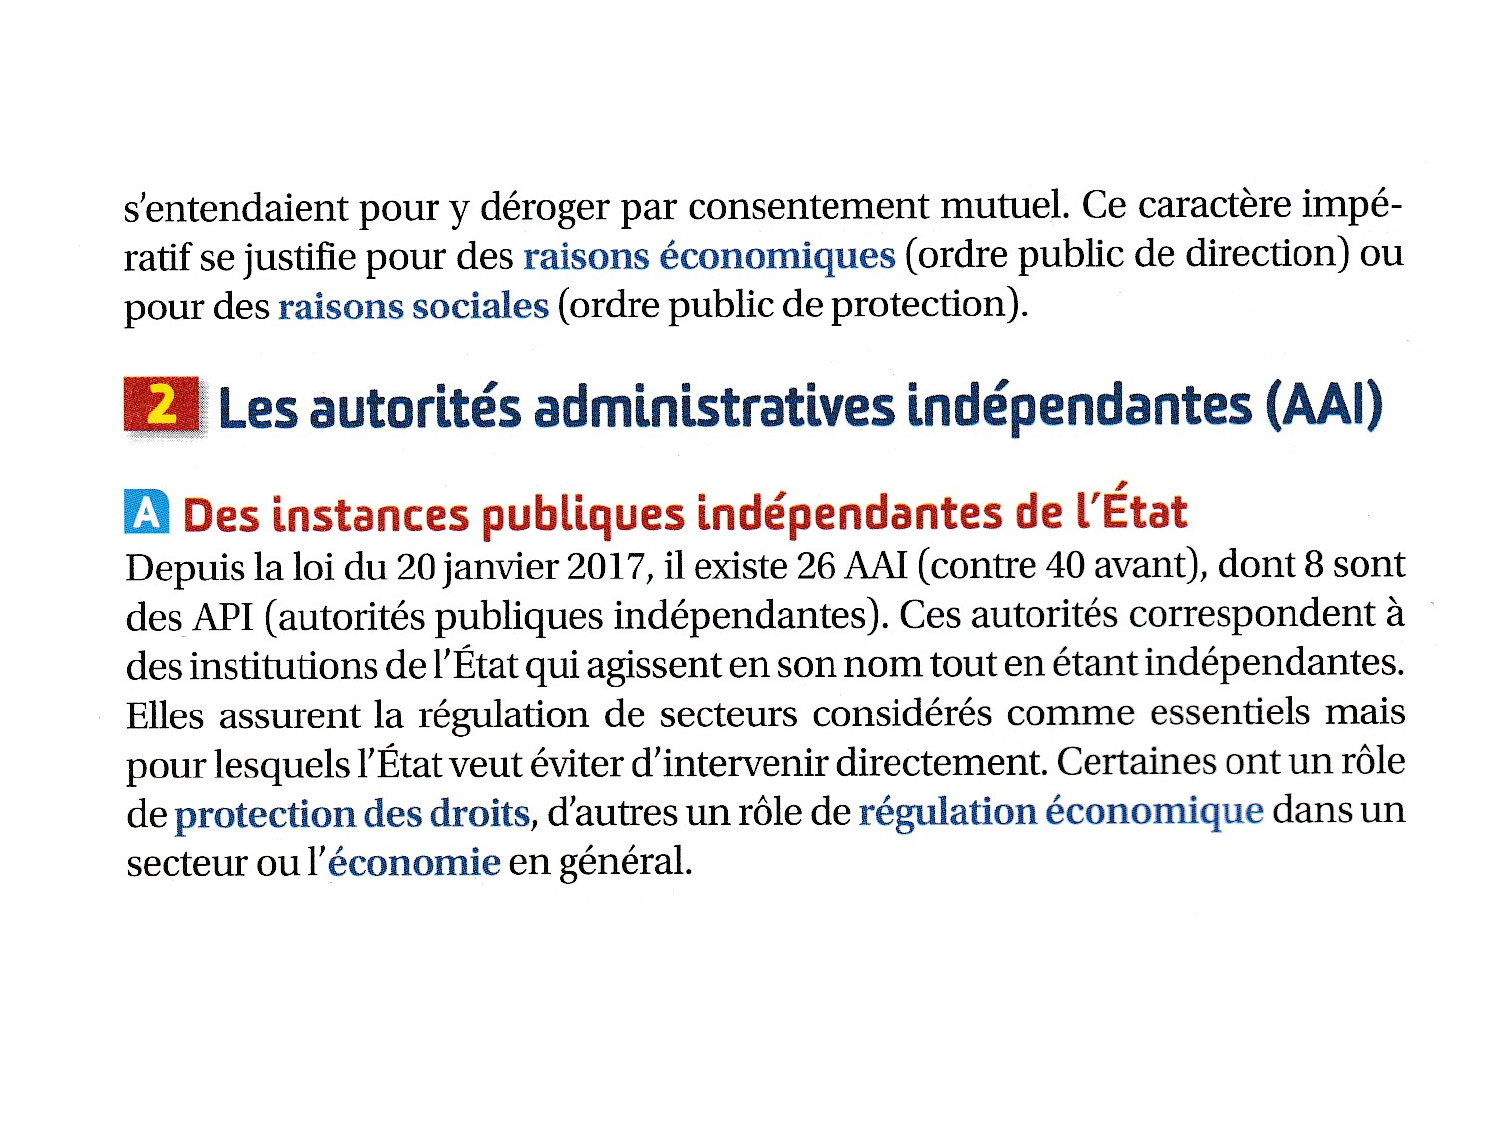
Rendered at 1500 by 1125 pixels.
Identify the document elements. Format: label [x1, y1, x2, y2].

picture [64, 148, 1438, 918]
